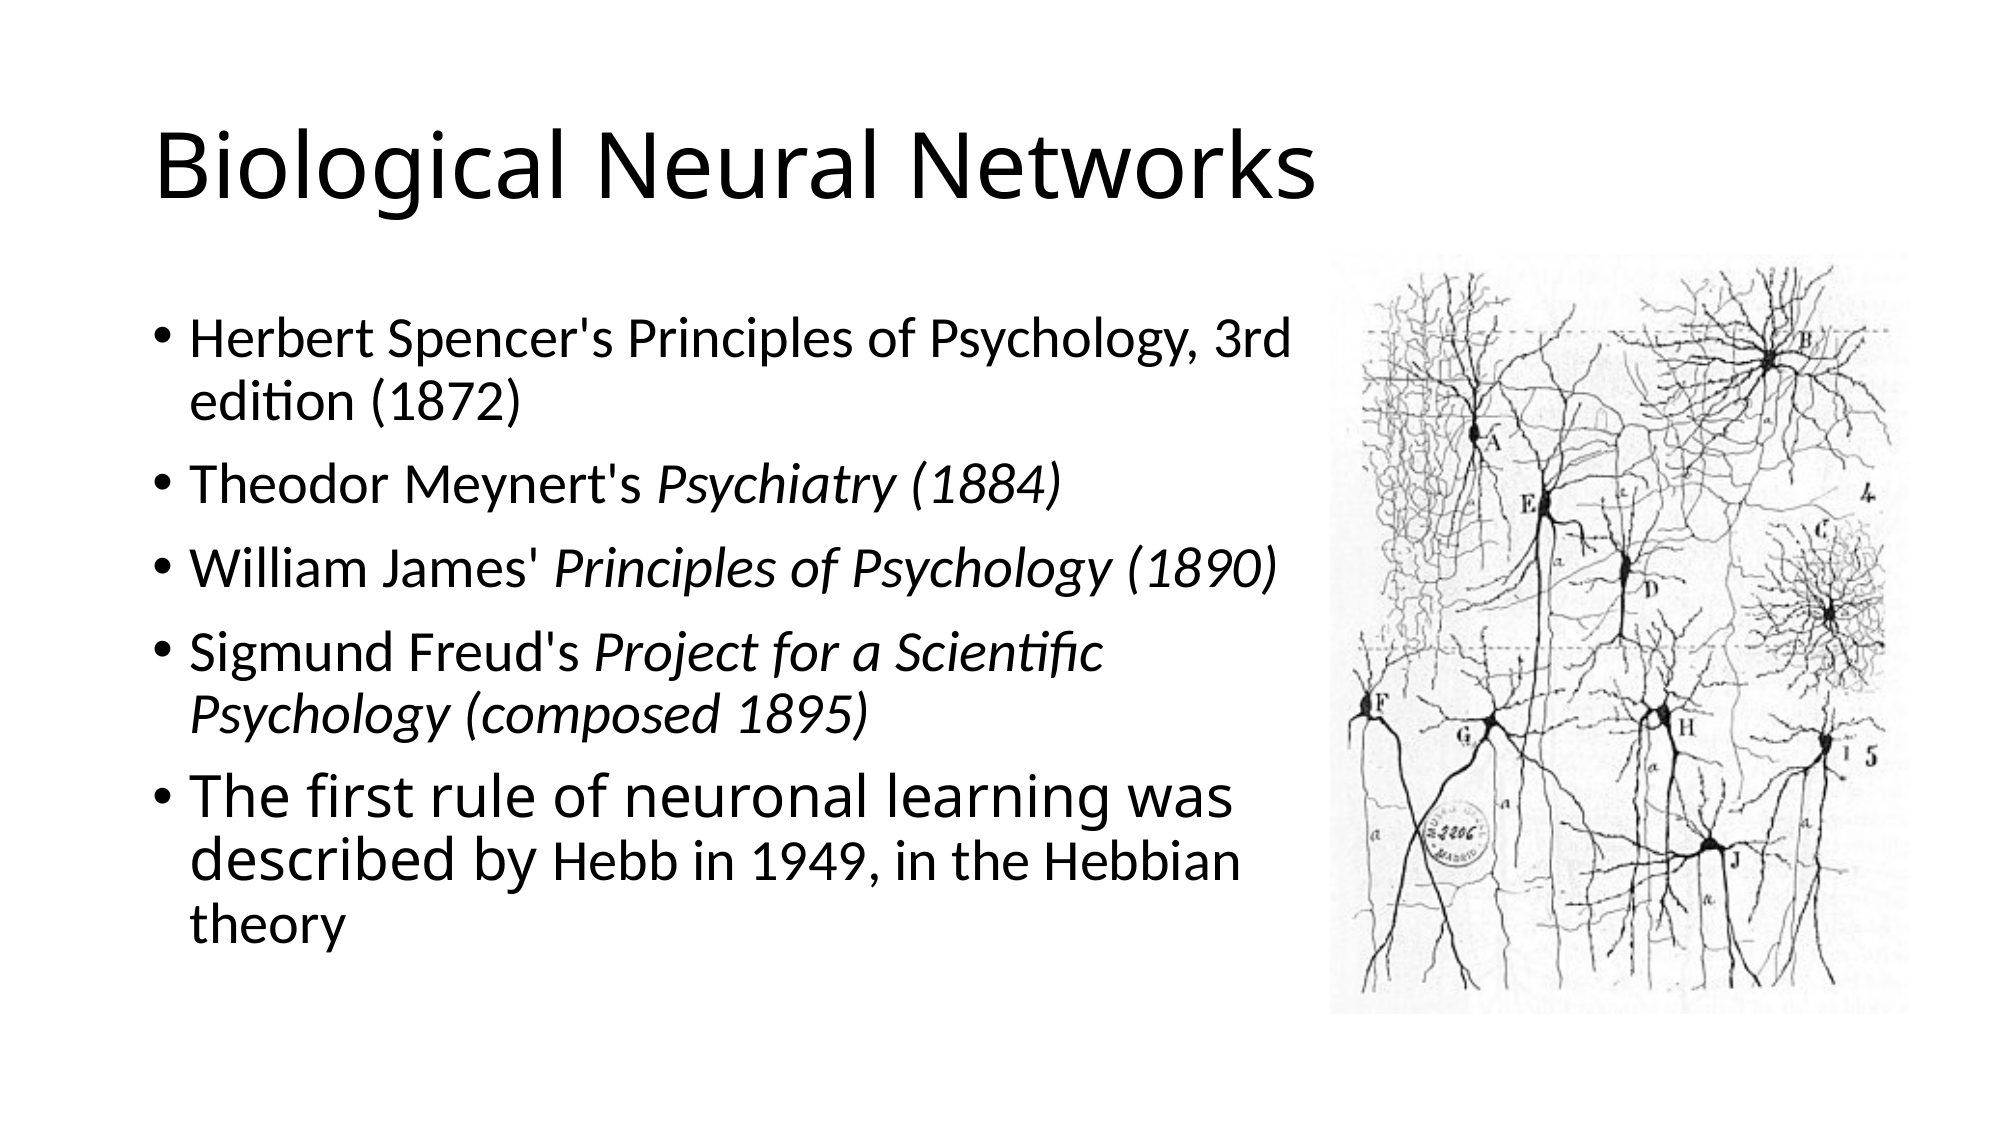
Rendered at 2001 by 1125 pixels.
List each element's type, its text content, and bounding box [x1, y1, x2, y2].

picture [1330, 254, 1909, 1014]
title Biological Neural Networks [137, 59, 1863, 278]
list Herbert Spencer's Principles of Psychology, 3rd edition (1872) Theodor Meynert's Psychiatry (1884) William James' Principles of Psychology (1890) Sigmund Freud's Project for a Scientific Psychology (composed 1895) The first rule of neuronal learning was described by Hebb in 1949, in the Hebbian theory [137, 299, 1330, 1014]
